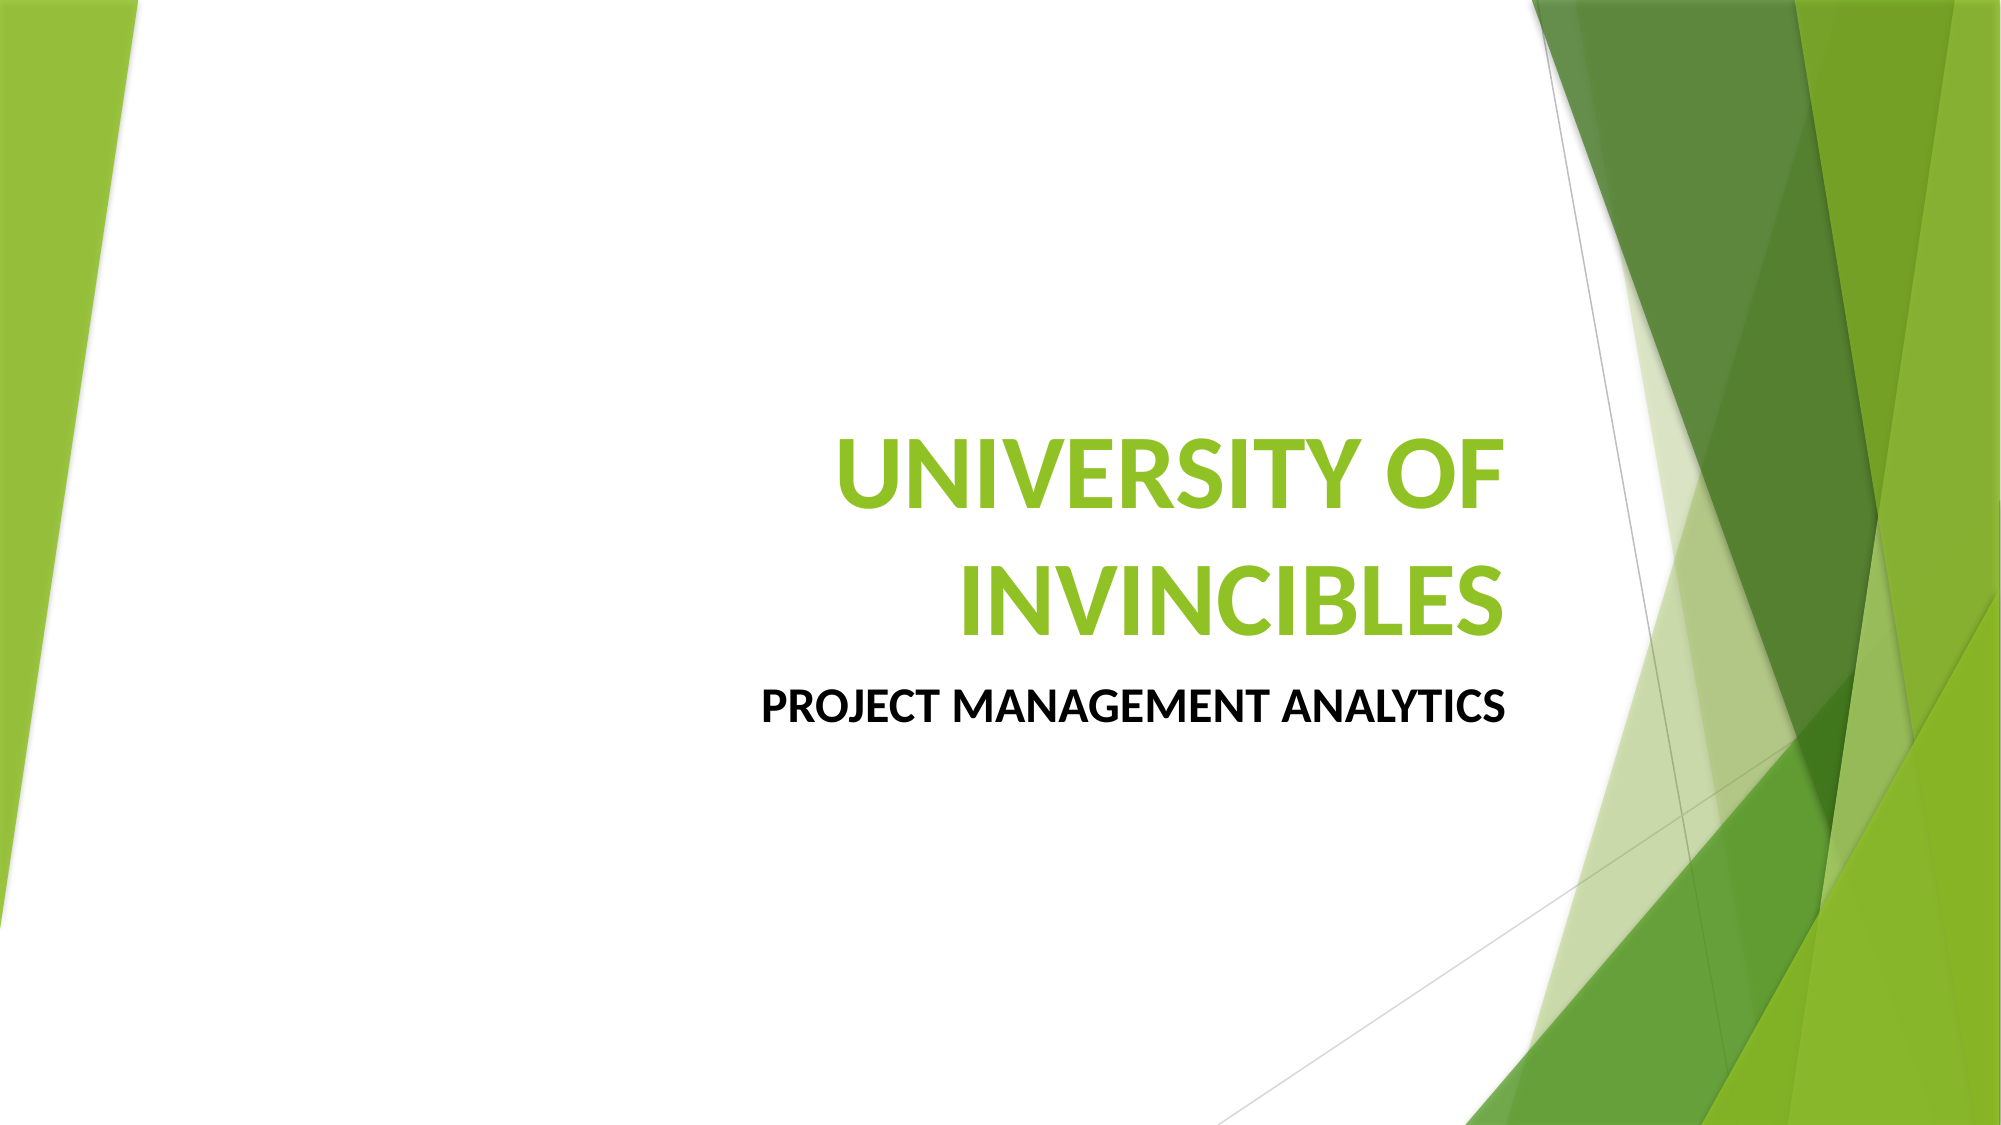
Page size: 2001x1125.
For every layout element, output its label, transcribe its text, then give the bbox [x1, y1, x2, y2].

title UNIVERSITY OF INVINCIBLES [247, 394, 1522, 664]
subtitle PROJECT MANAGEMENT ANALYTICS [247, 664, 1522, 845]
